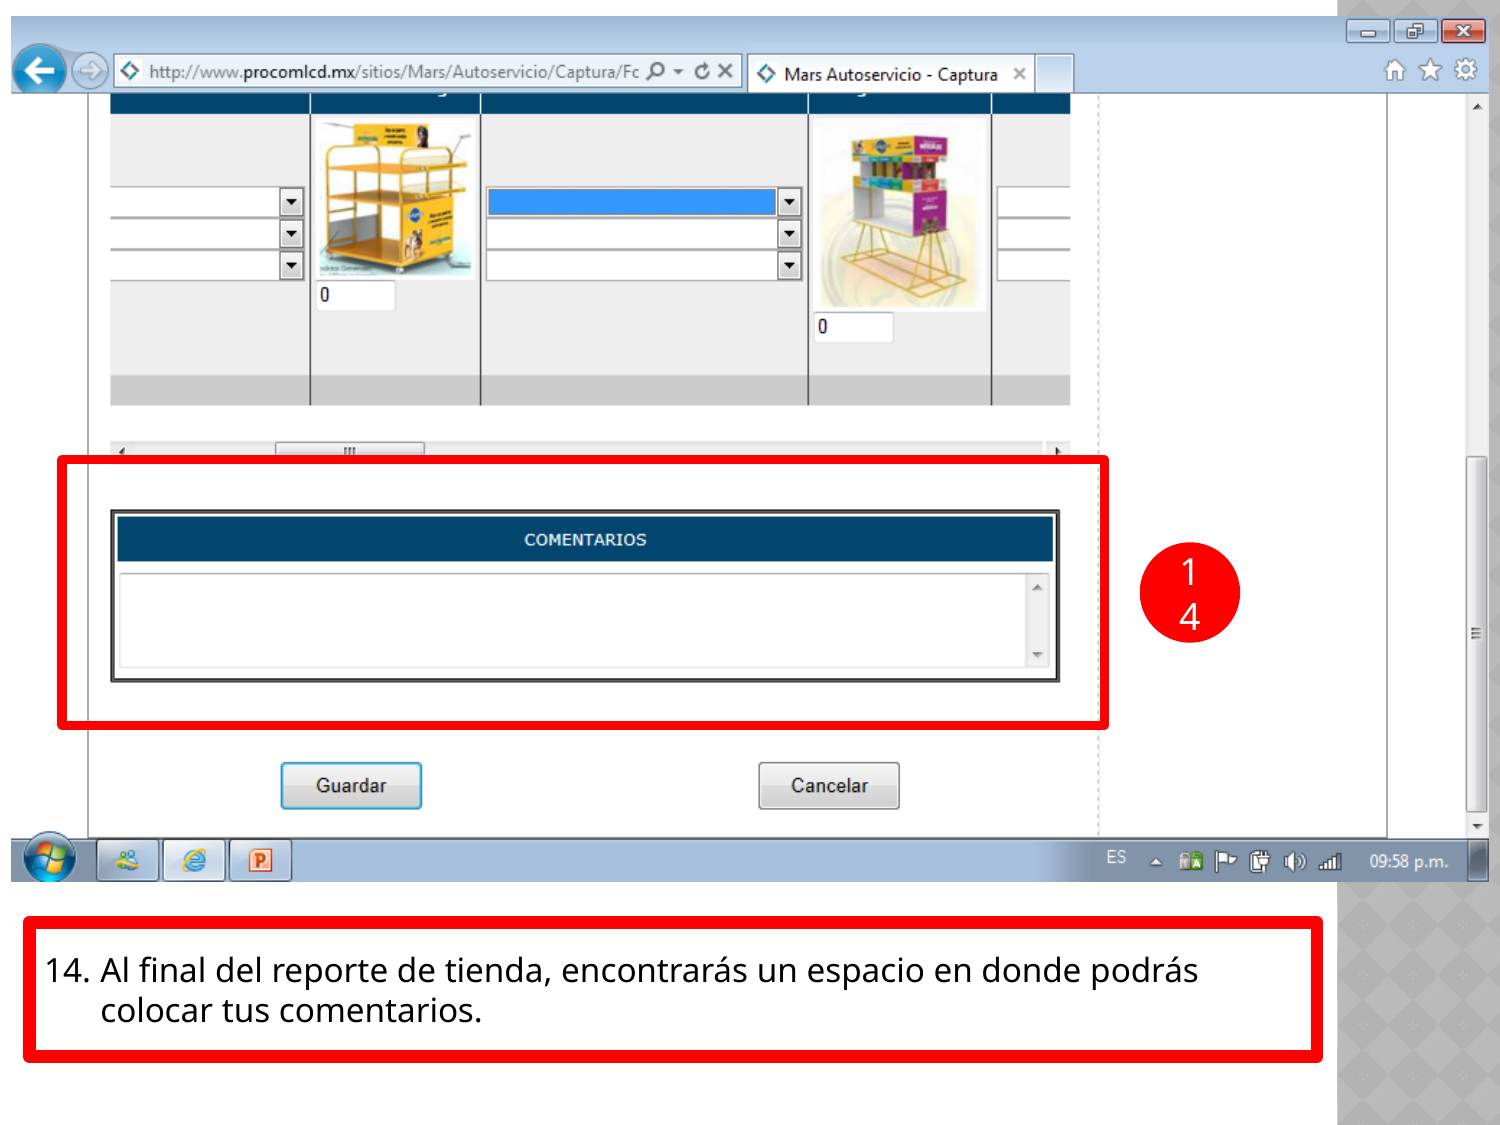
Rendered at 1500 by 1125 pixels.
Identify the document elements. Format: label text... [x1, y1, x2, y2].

picture [11, 15, 1489, 882]
picture [45, 876, 55, 882]
text_box Al final del reporte de tienda, encontrarás un espacio en donde podrás colocar tus comentarios. [29, 922, 1317, 1057]
